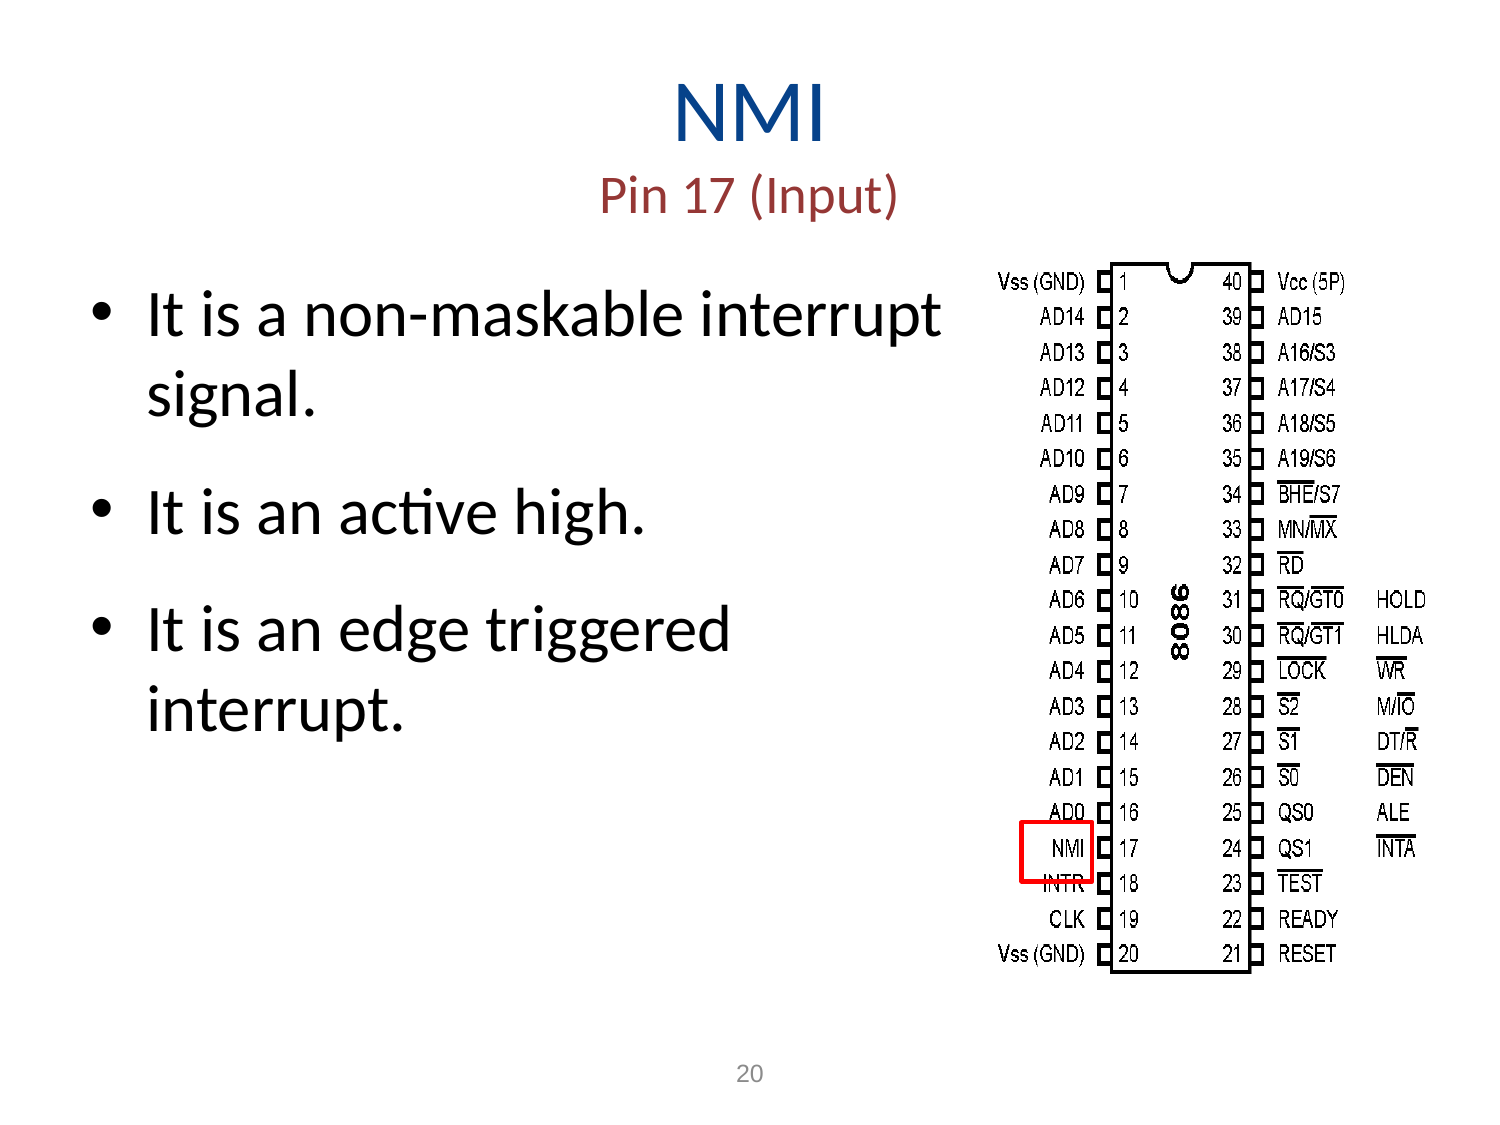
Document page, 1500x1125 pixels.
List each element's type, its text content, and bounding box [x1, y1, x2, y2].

title NMI Pin 17 (Input) [74, 44, 1426, 233]
list It is a non-maskable interrupt signal. It is an active high. It is an edge triggered interrupt. [74, 262, 963, 1006]
picture [985, 255, 1436, 977]
slide_number 20 [512, 1042, 988, 1103]
